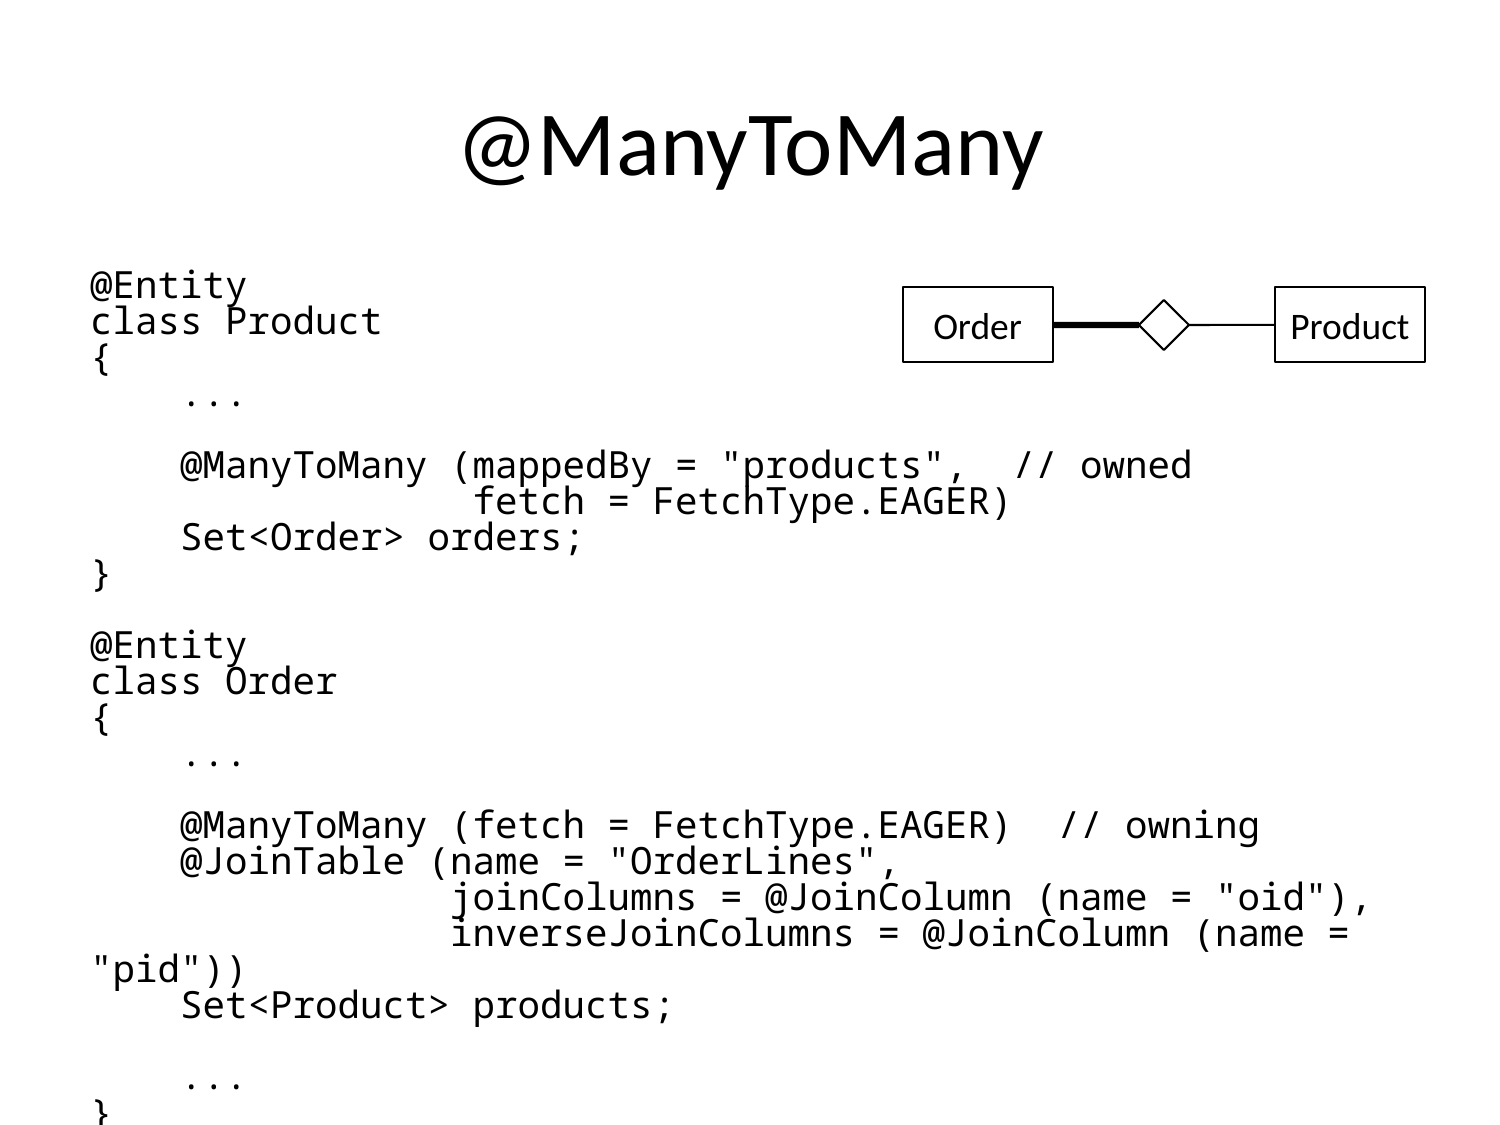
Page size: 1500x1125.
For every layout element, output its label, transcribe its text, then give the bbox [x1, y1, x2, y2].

list @Entity class Product { ... @ManyToMany (mappedBy = "products", // owned fetch = FetchType.EAGER) Set<Order> orders; } @Entity class Order { ... @ManyToMany (fetch = FetchType.EAGER) // owning @JoinTable (name = "OrderLines", joinColumns = @JoinColumn (name = "oid"), inverseJoinColumns = @JoinColumn (name = "pid")) Set<Product> products; ... } [75, 262, 1425, 1005]
title @ManyToMany [75, 45, 1425, 233]
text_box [902, 287, 1426, 363]
